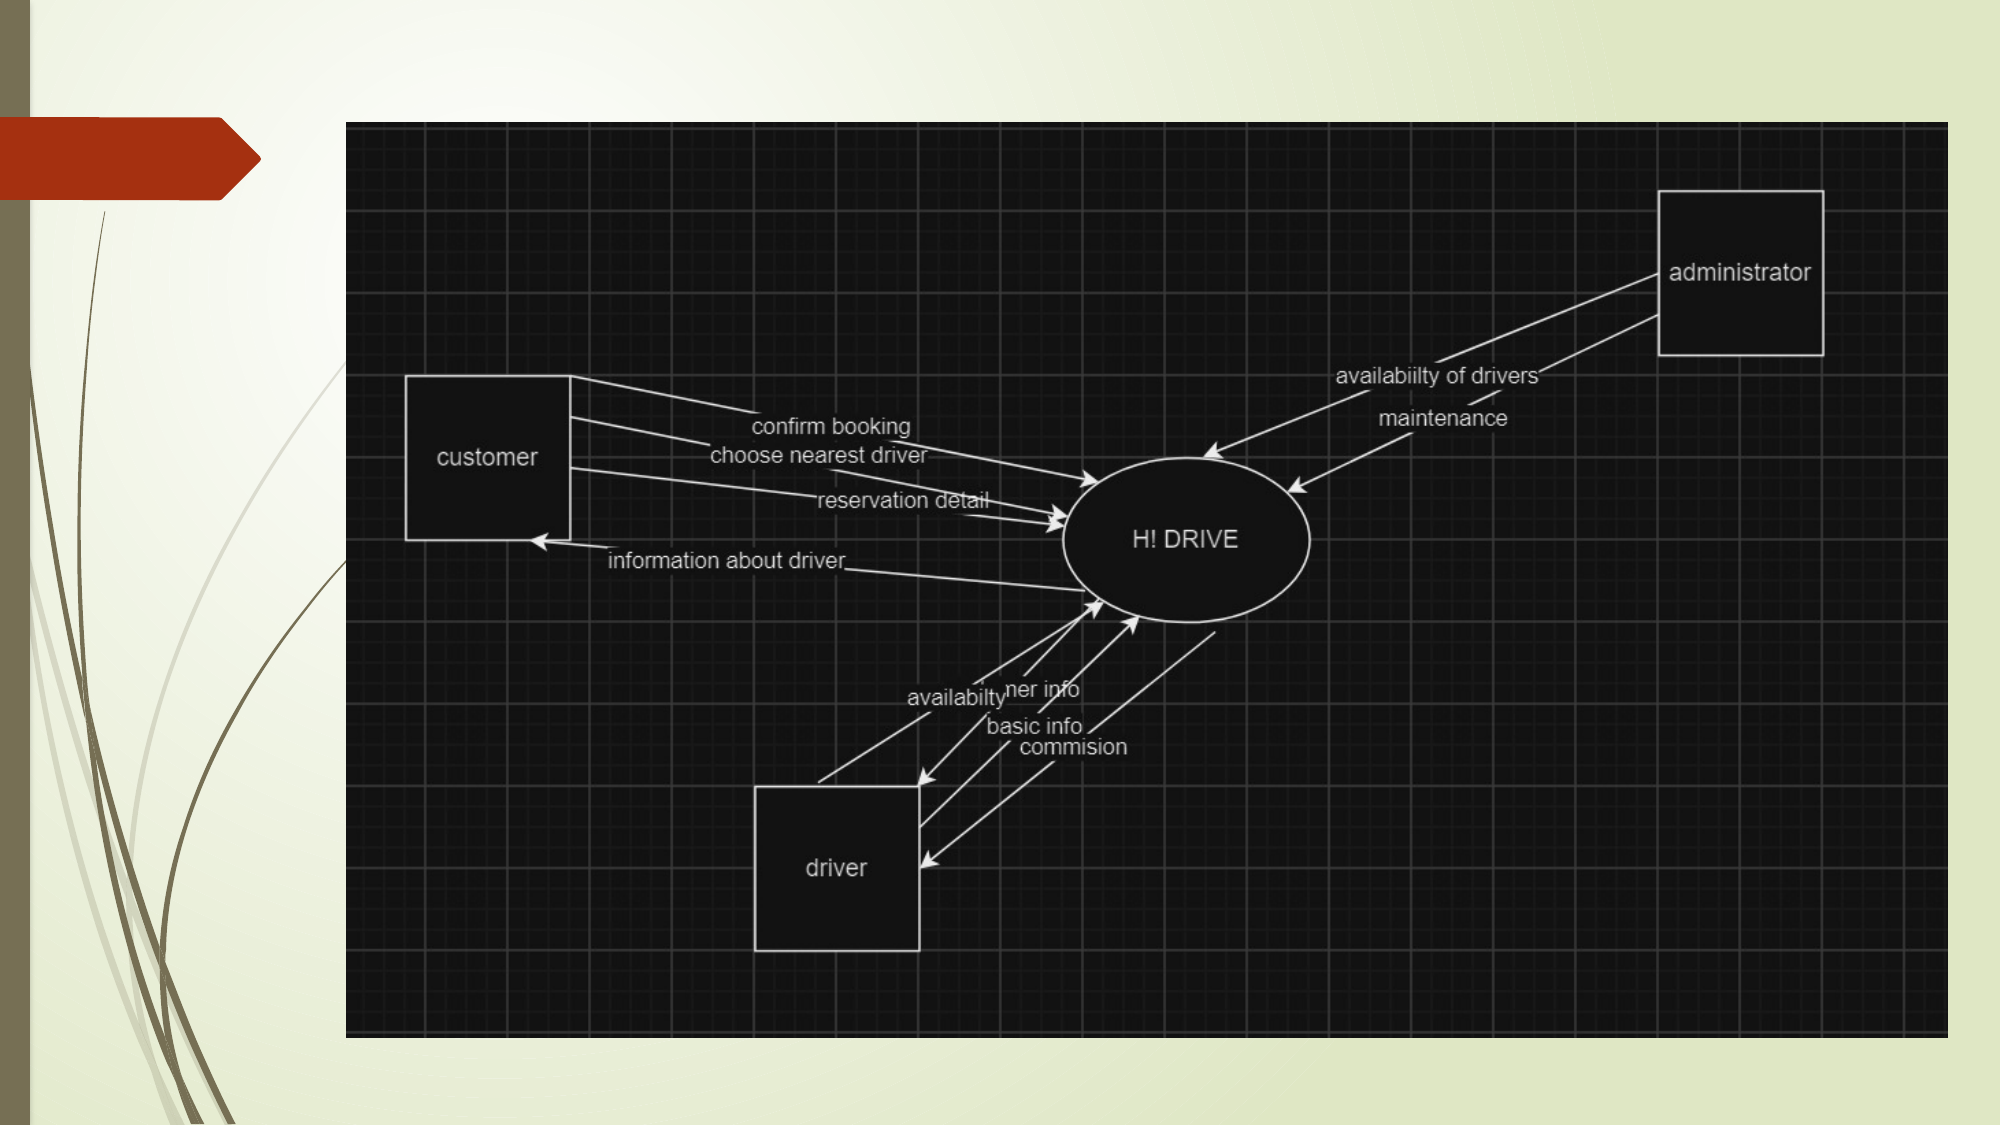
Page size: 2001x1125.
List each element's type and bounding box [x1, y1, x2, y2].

list [346, 121, 1949, 1038]
